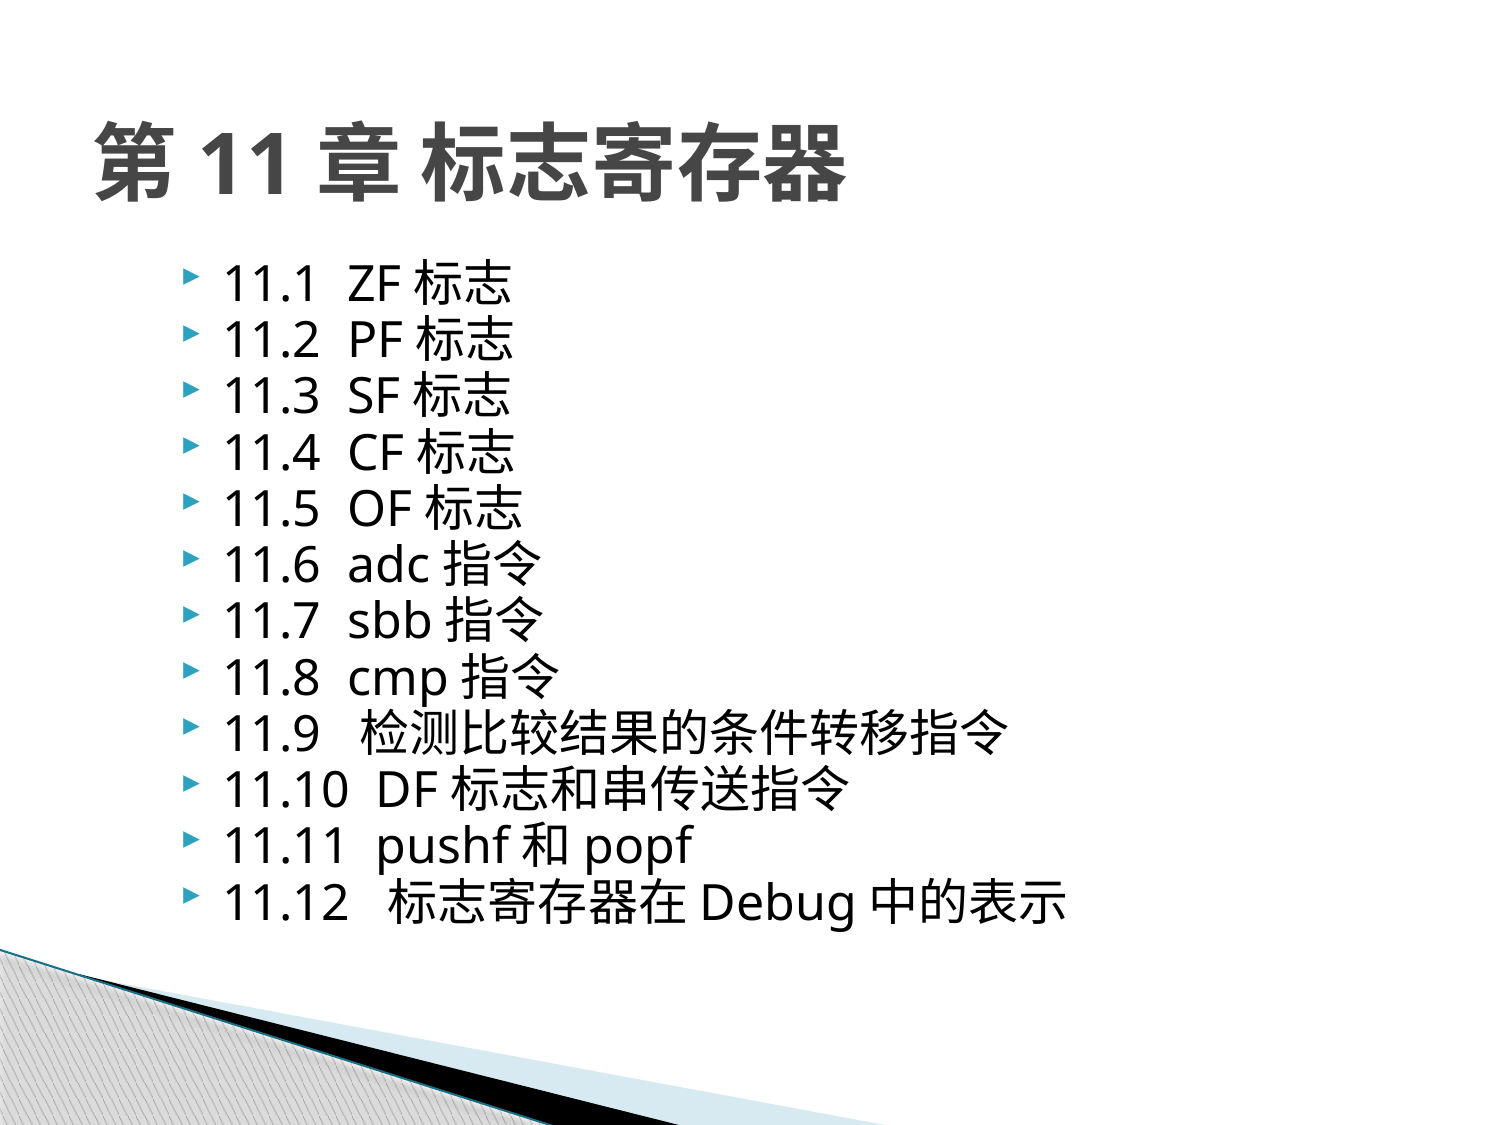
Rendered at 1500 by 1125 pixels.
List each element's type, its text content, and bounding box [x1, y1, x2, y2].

title 第11章 标志寄存器 [76, 66, 1427, 254]
list 11.1 ZF标志 11.2 PF标志 11.3 SF标志 11.4 CF标志 11.5 OF标志 11.6 adc指令 11.7 sbb指令 11.8 cmp指令 11.9 检测比较结果的条件转移指令 11.10 DF标志和串传送指令 11.11 pushf和popf 11.12 标志寄存器在Debug中的表示 [147, 255, 1423, 1000]
